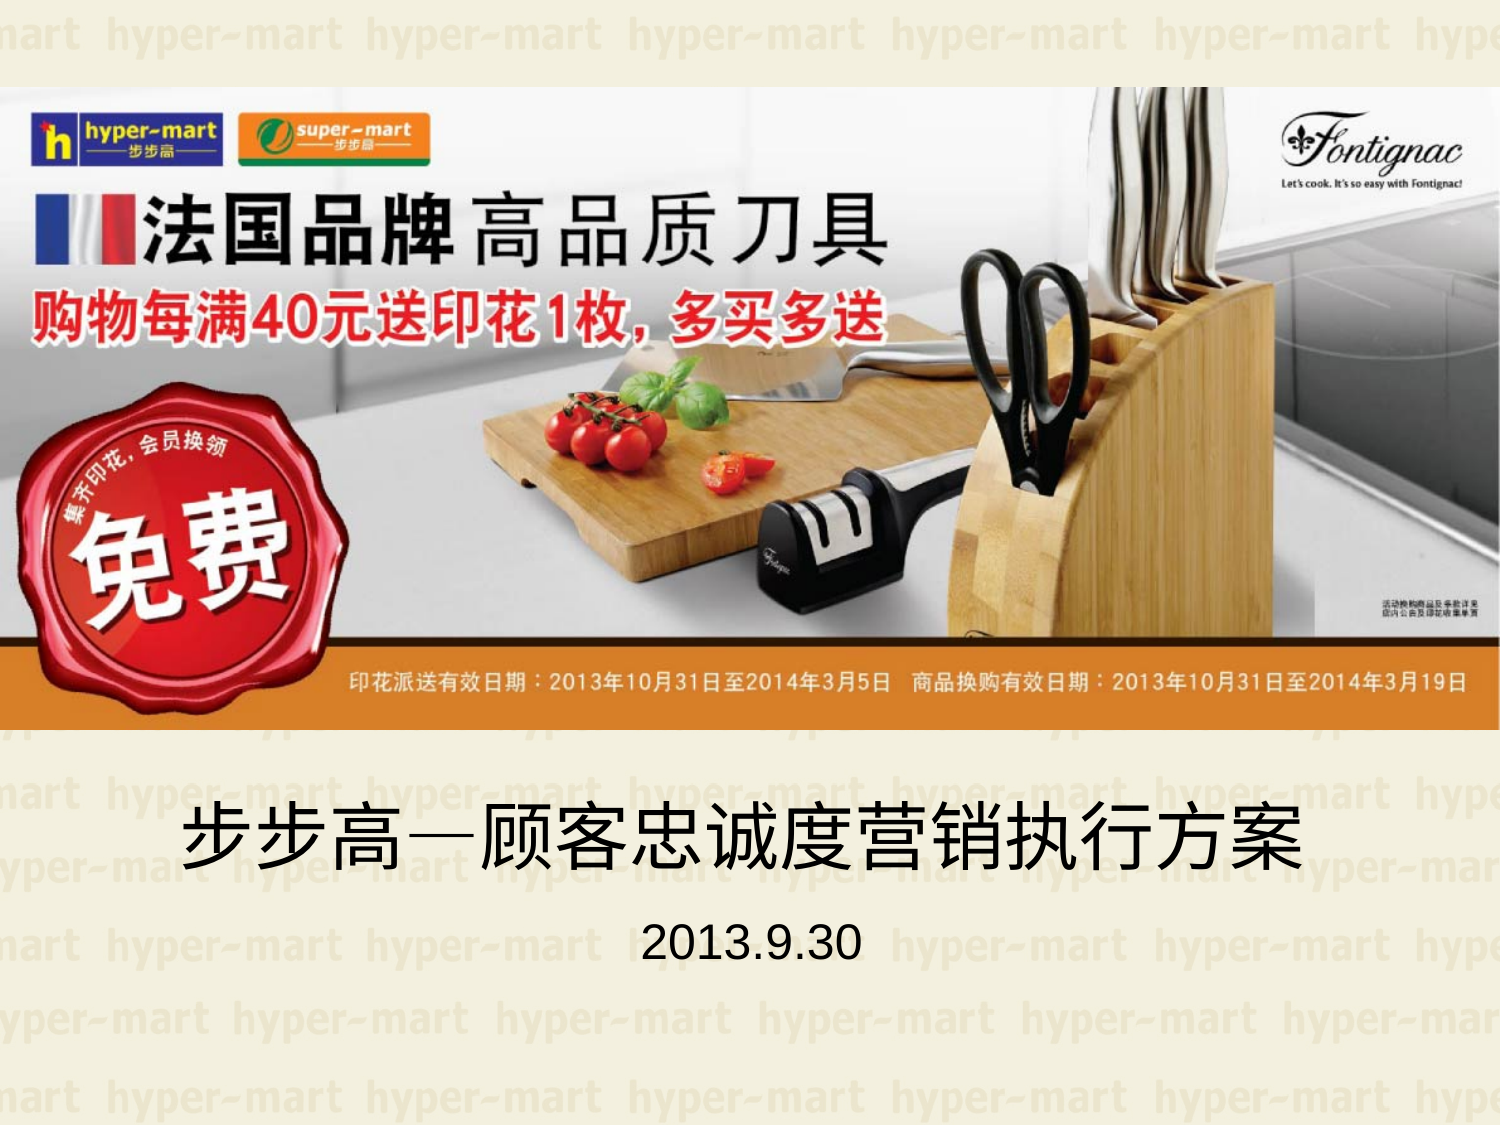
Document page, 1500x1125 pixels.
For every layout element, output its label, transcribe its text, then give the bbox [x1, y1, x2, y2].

text_box 步步高—顾客忠诚度营销执行方案 [162, 799, 1338, 959]
picture [0, 0, 1500, 1125]
text_box 2013.9.30 [164, 913, 1340, 977]
